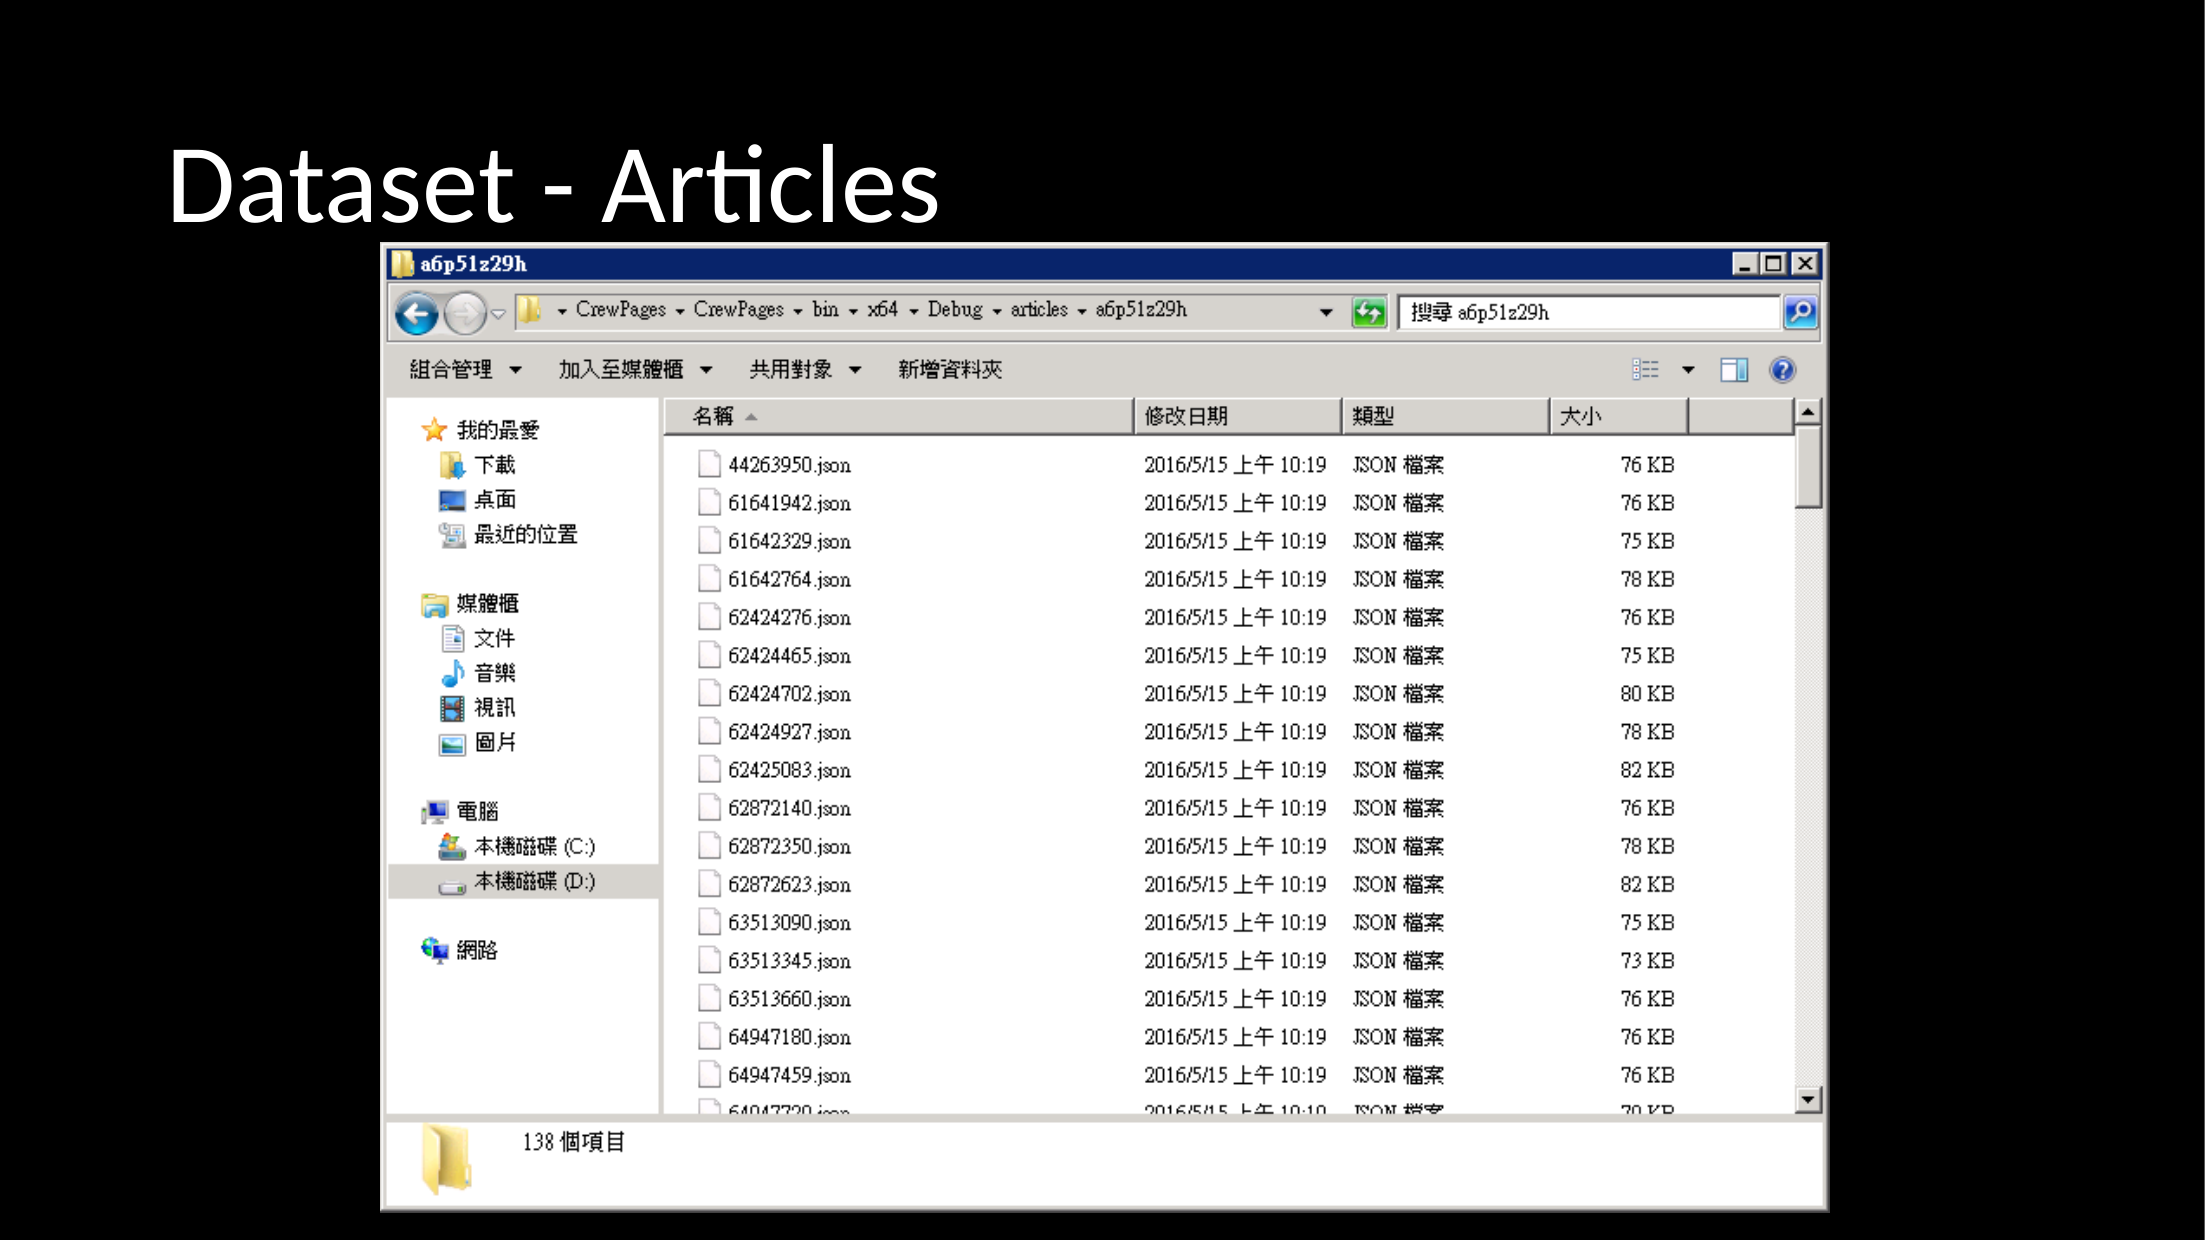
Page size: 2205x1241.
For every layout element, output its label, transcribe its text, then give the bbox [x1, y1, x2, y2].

title Dataset - Articles [151, 66, 2054, 306]
picture [379, 242, 1830, 1213]
